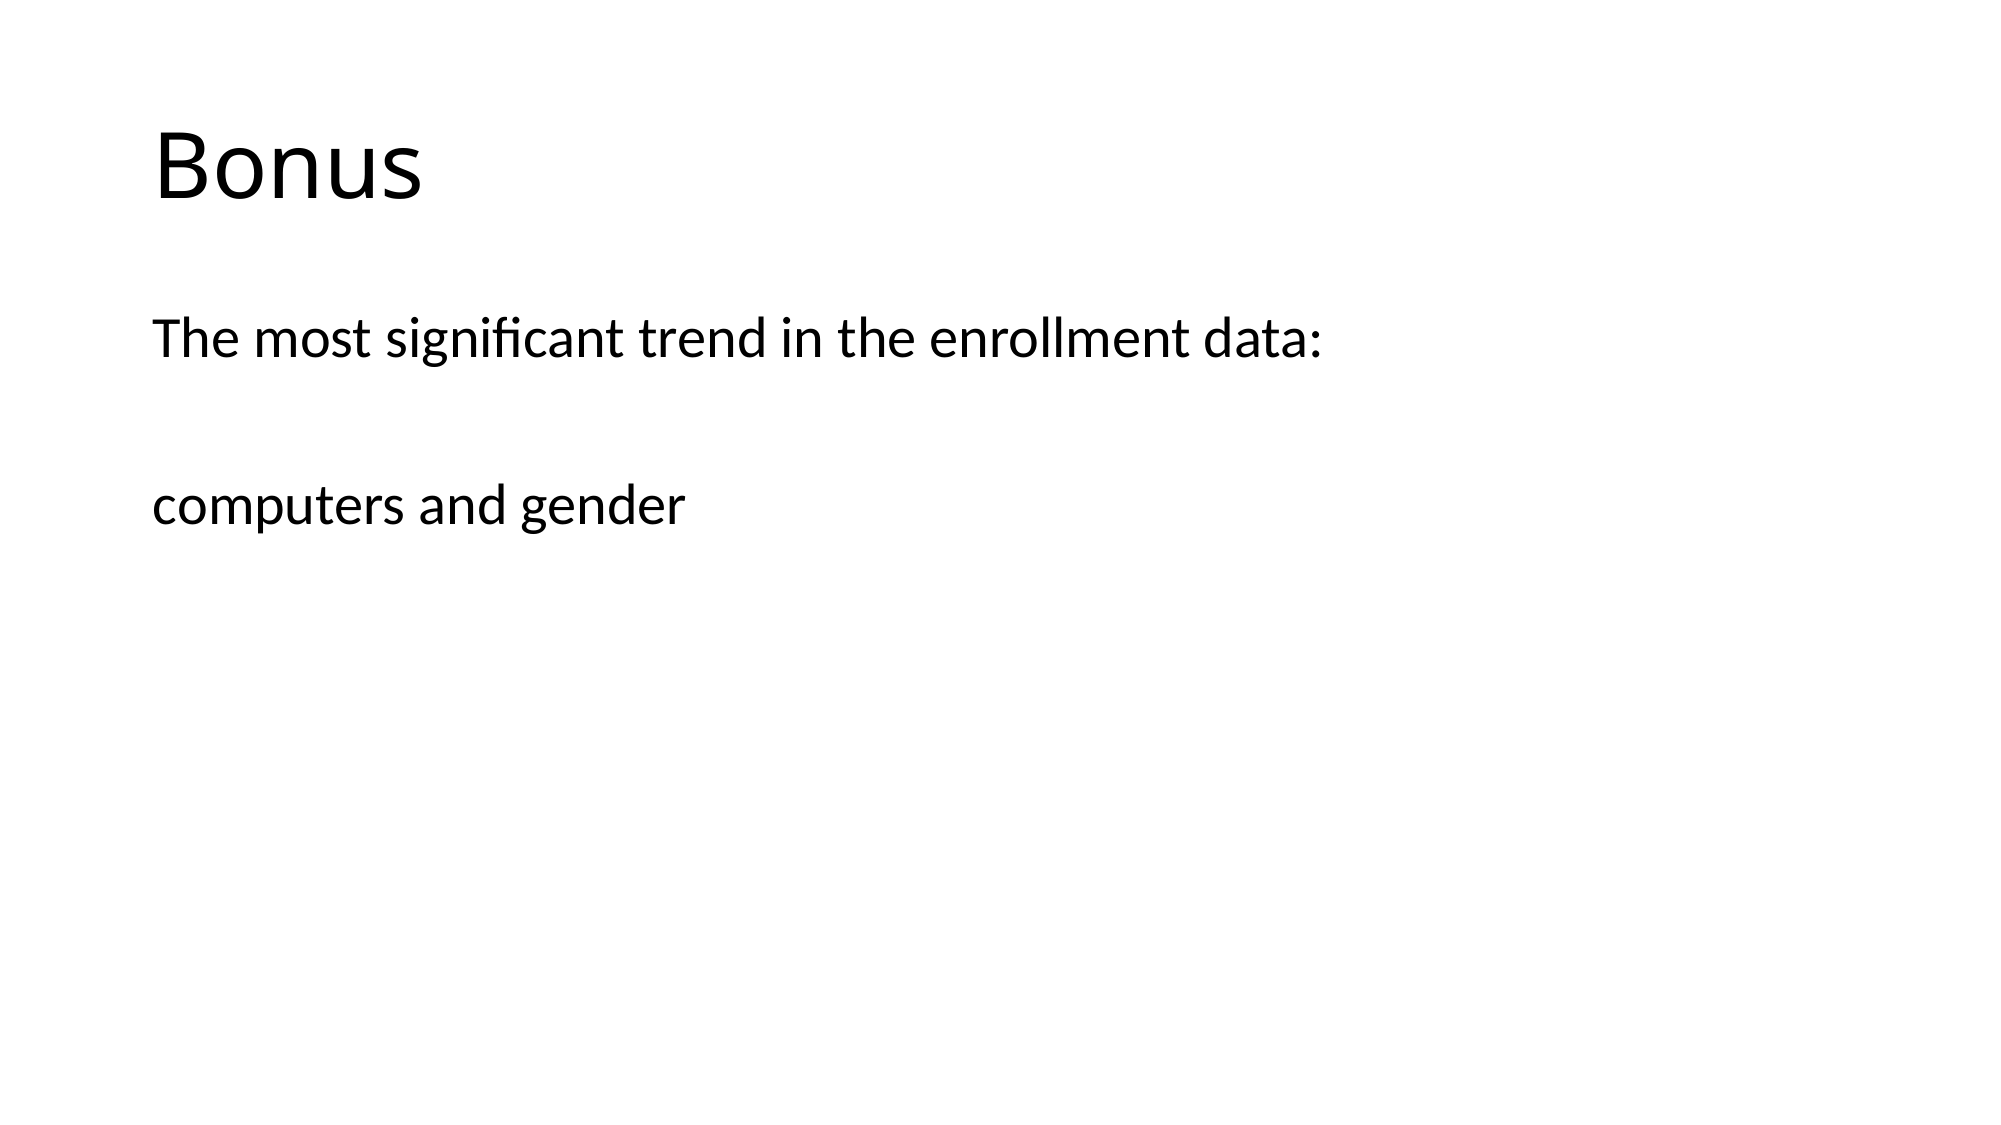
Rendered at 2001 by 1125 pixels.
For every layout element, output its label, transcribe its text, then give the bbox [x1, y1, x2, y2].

title Bonus [137, 59, 1863, 278]
list The most significant trend in the enrollment data: computers and gender [137, 299, 1863, 1014]
